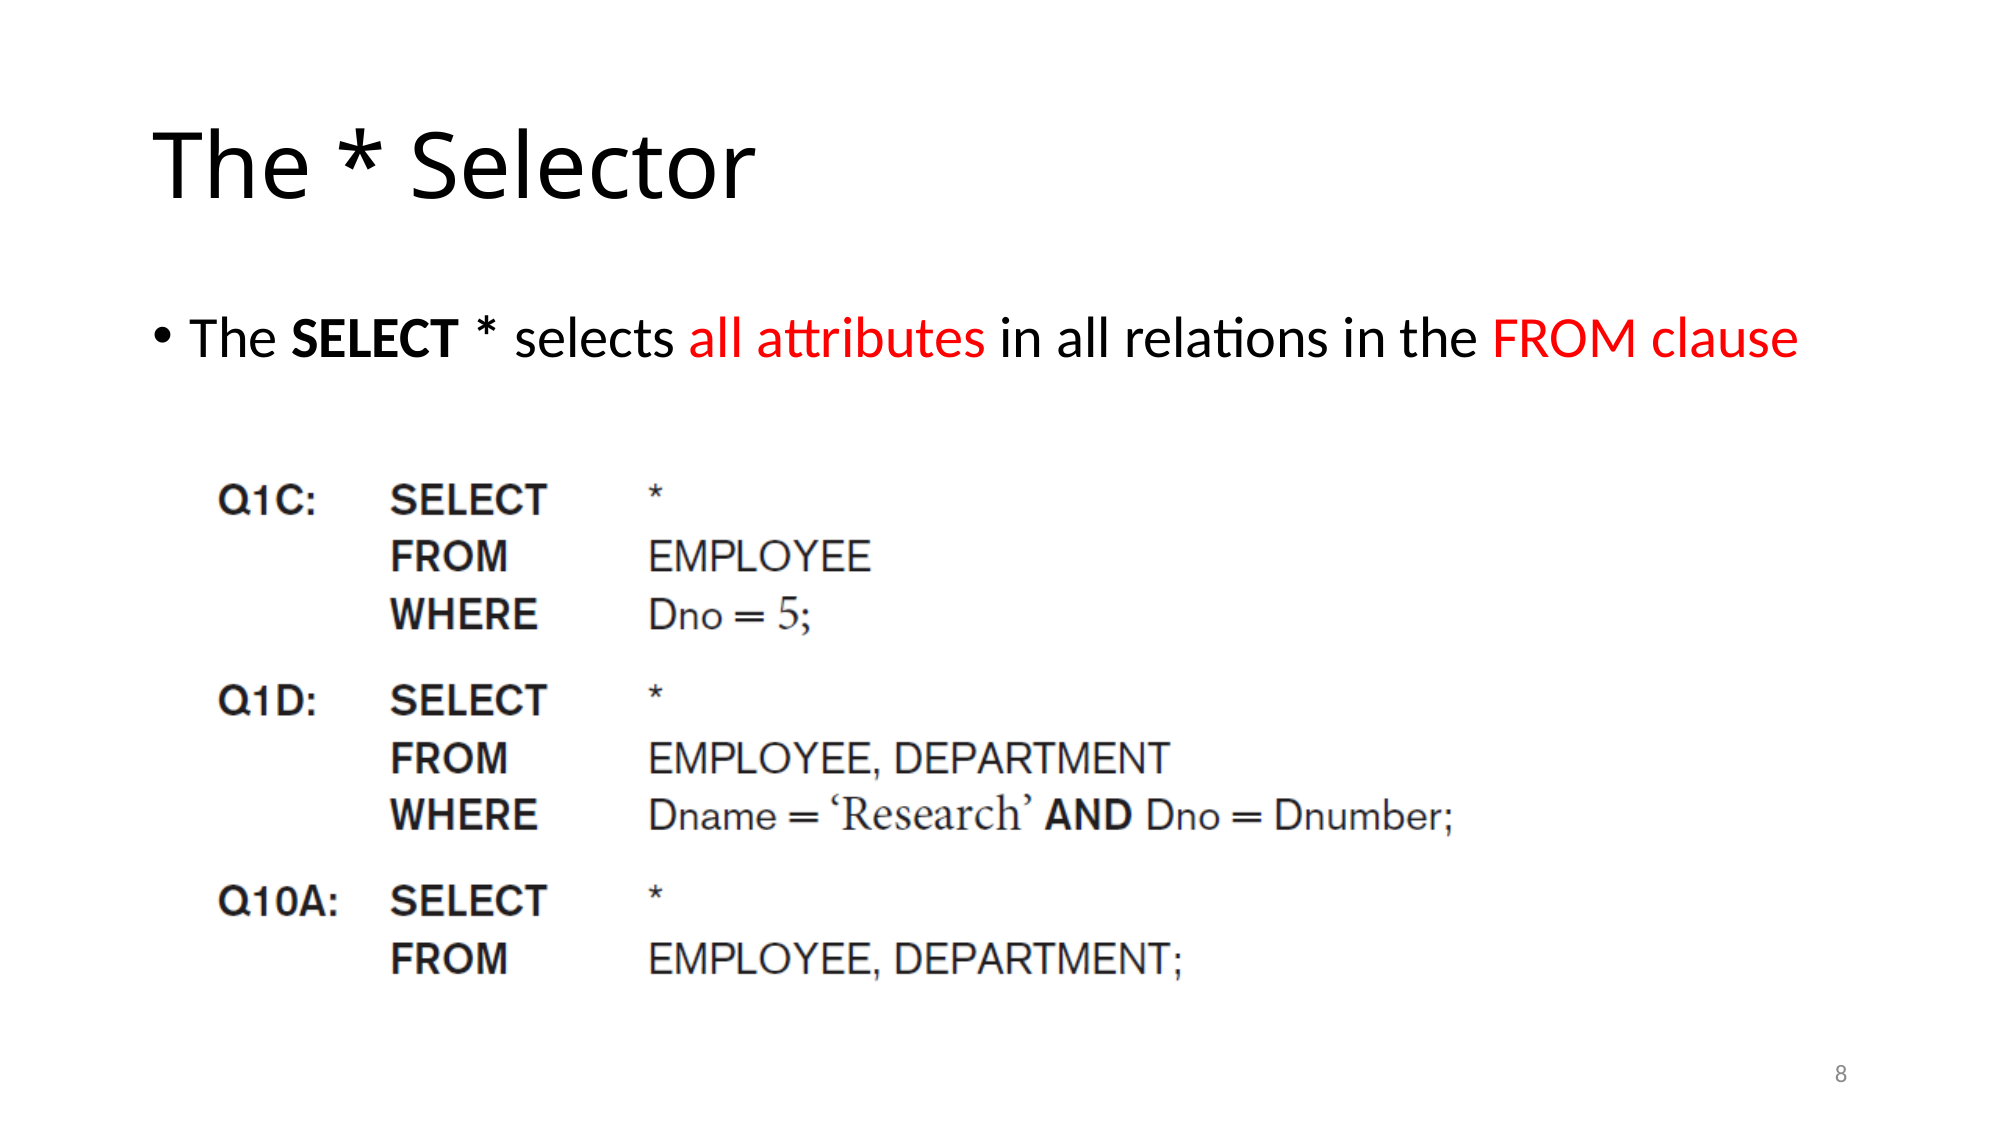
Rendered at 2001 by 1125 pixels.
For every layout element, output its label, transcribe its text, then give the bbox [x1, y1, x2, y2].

slide_number 8 [1412, 1042, 1863, 1103]
title The * Selector [137, 59, 1863, 278]
list The SELECT * selects all attributes in all relations in the FROM clause [137, 299, 1863, 1043]
picture [215, 476, 1457, 993]
